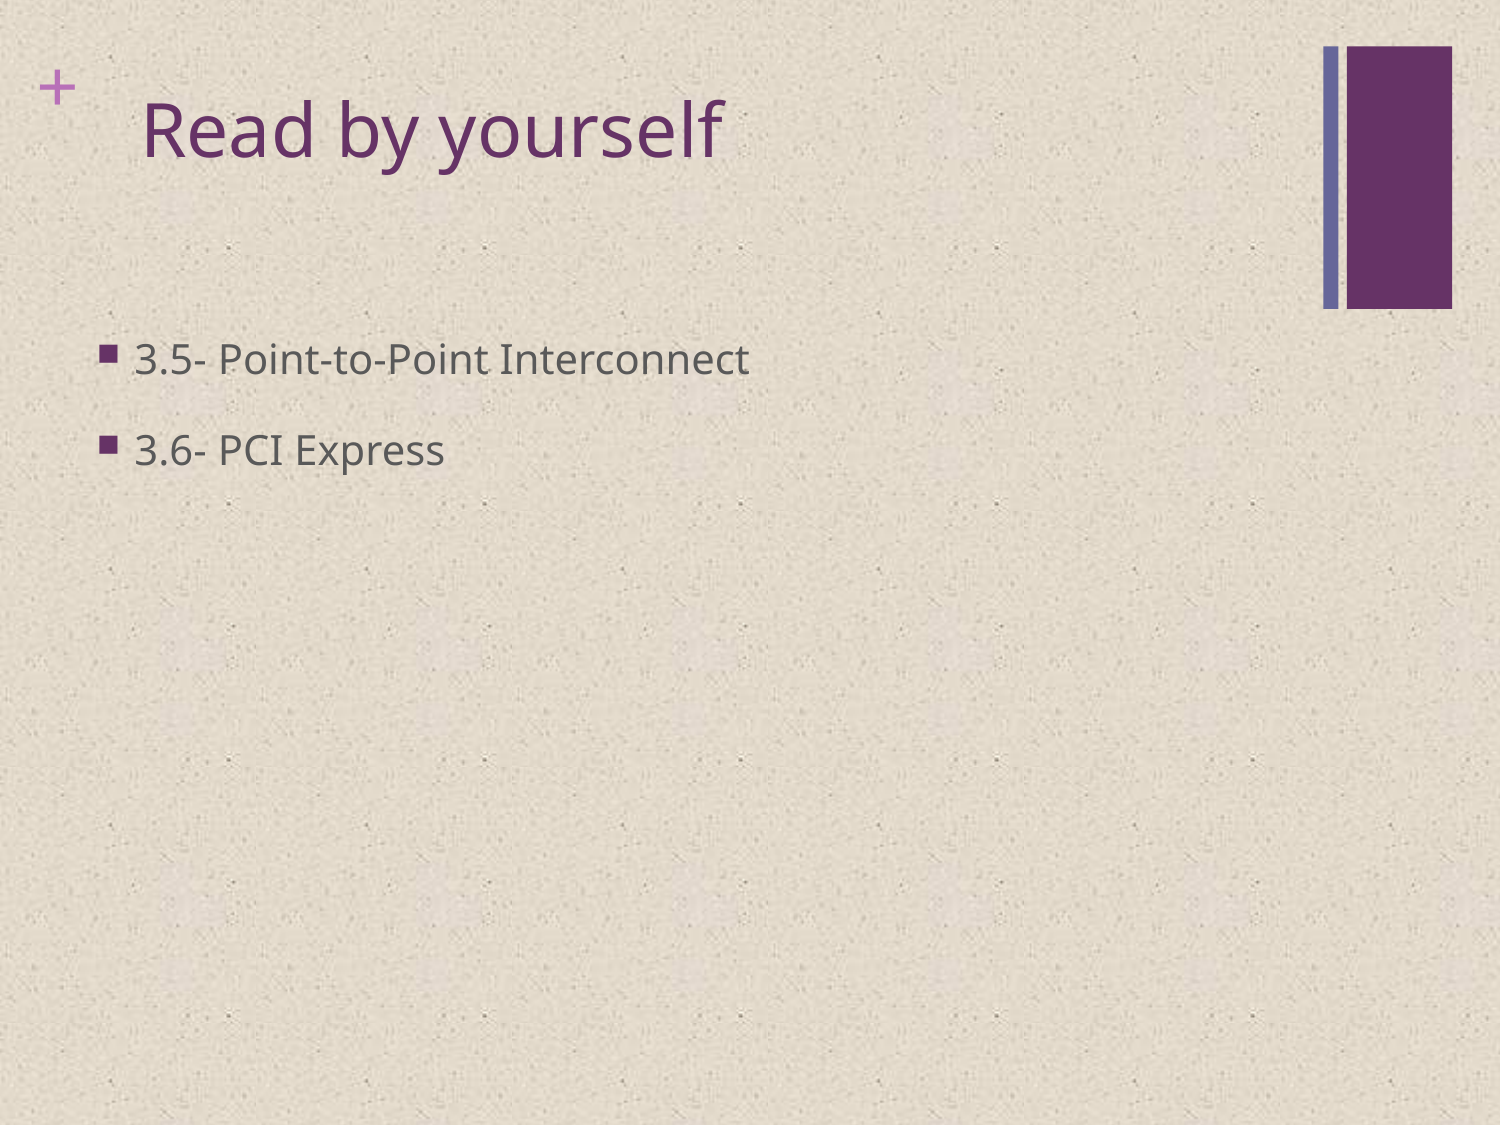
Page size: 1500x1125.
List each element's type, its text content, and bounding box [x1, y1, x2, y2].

title Read by yourself [125, 75, 1365, 259]
picture [0, 0, 1500, 1125]
list 3.5- Point-to-Point Interconnect 3.6- PCI Express [81, 324, 1322, 1005]
